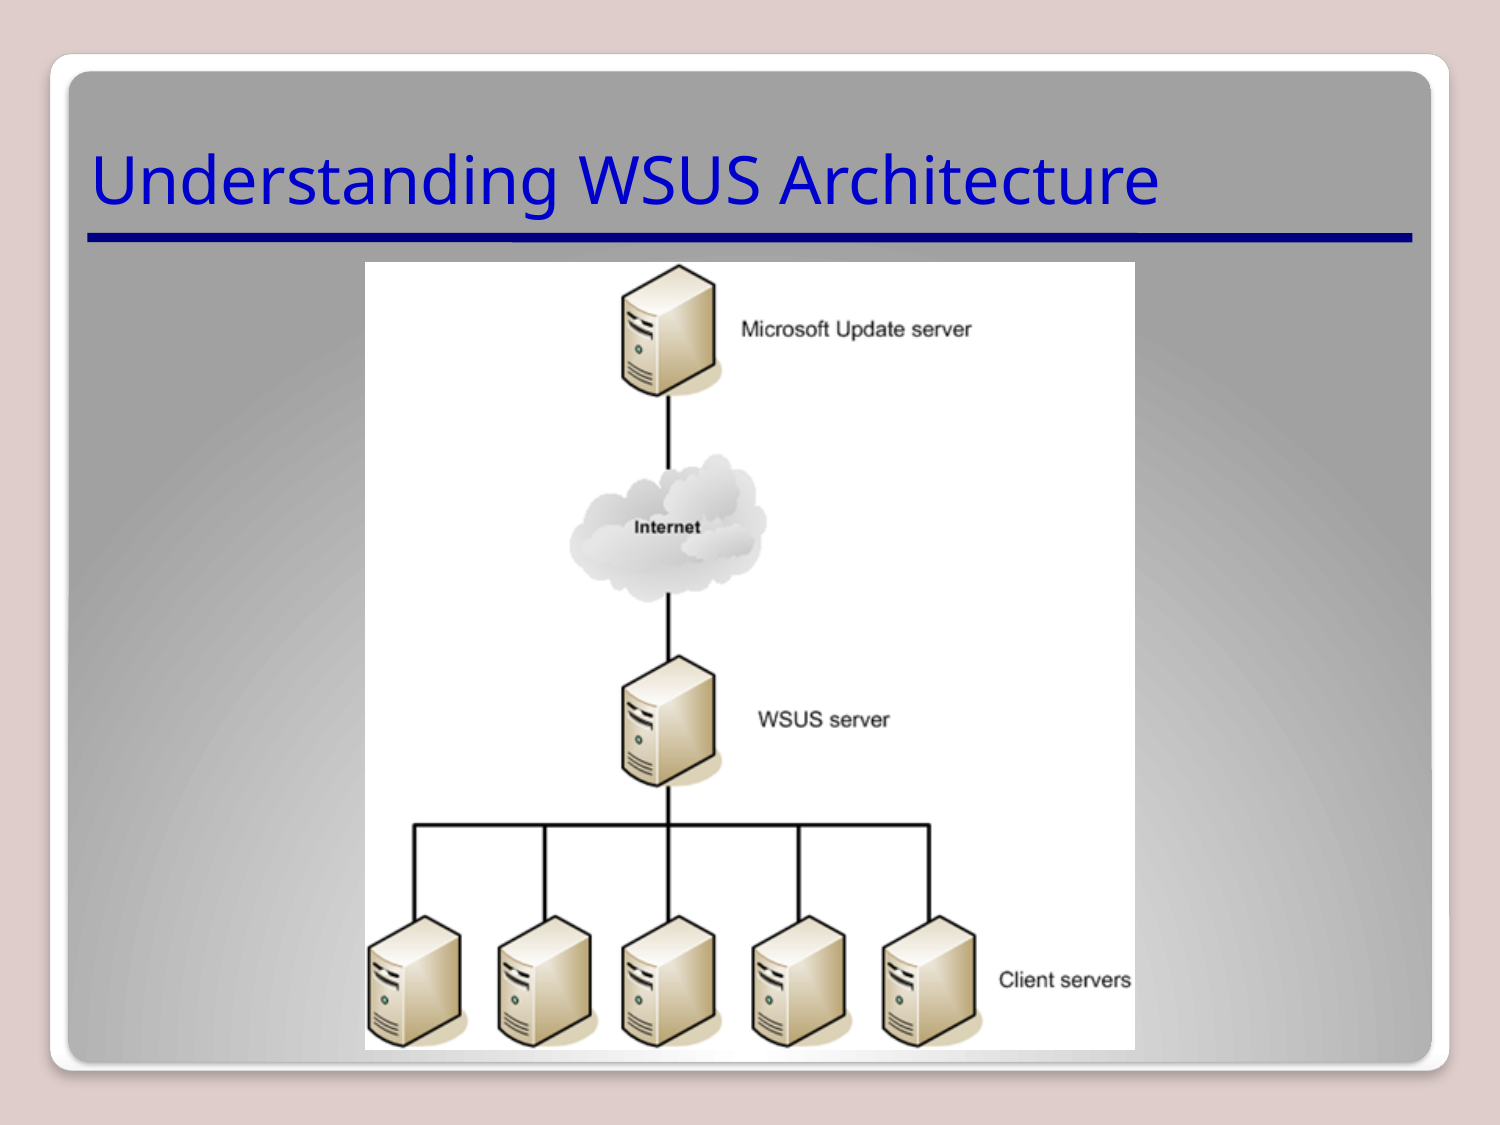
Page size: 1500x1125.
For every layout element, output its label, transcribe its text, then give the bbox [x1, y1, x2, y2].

picture [365, 262, 1135, 1051]
title Understanding WSUS Architecture [74, 74, 1426, 226]
